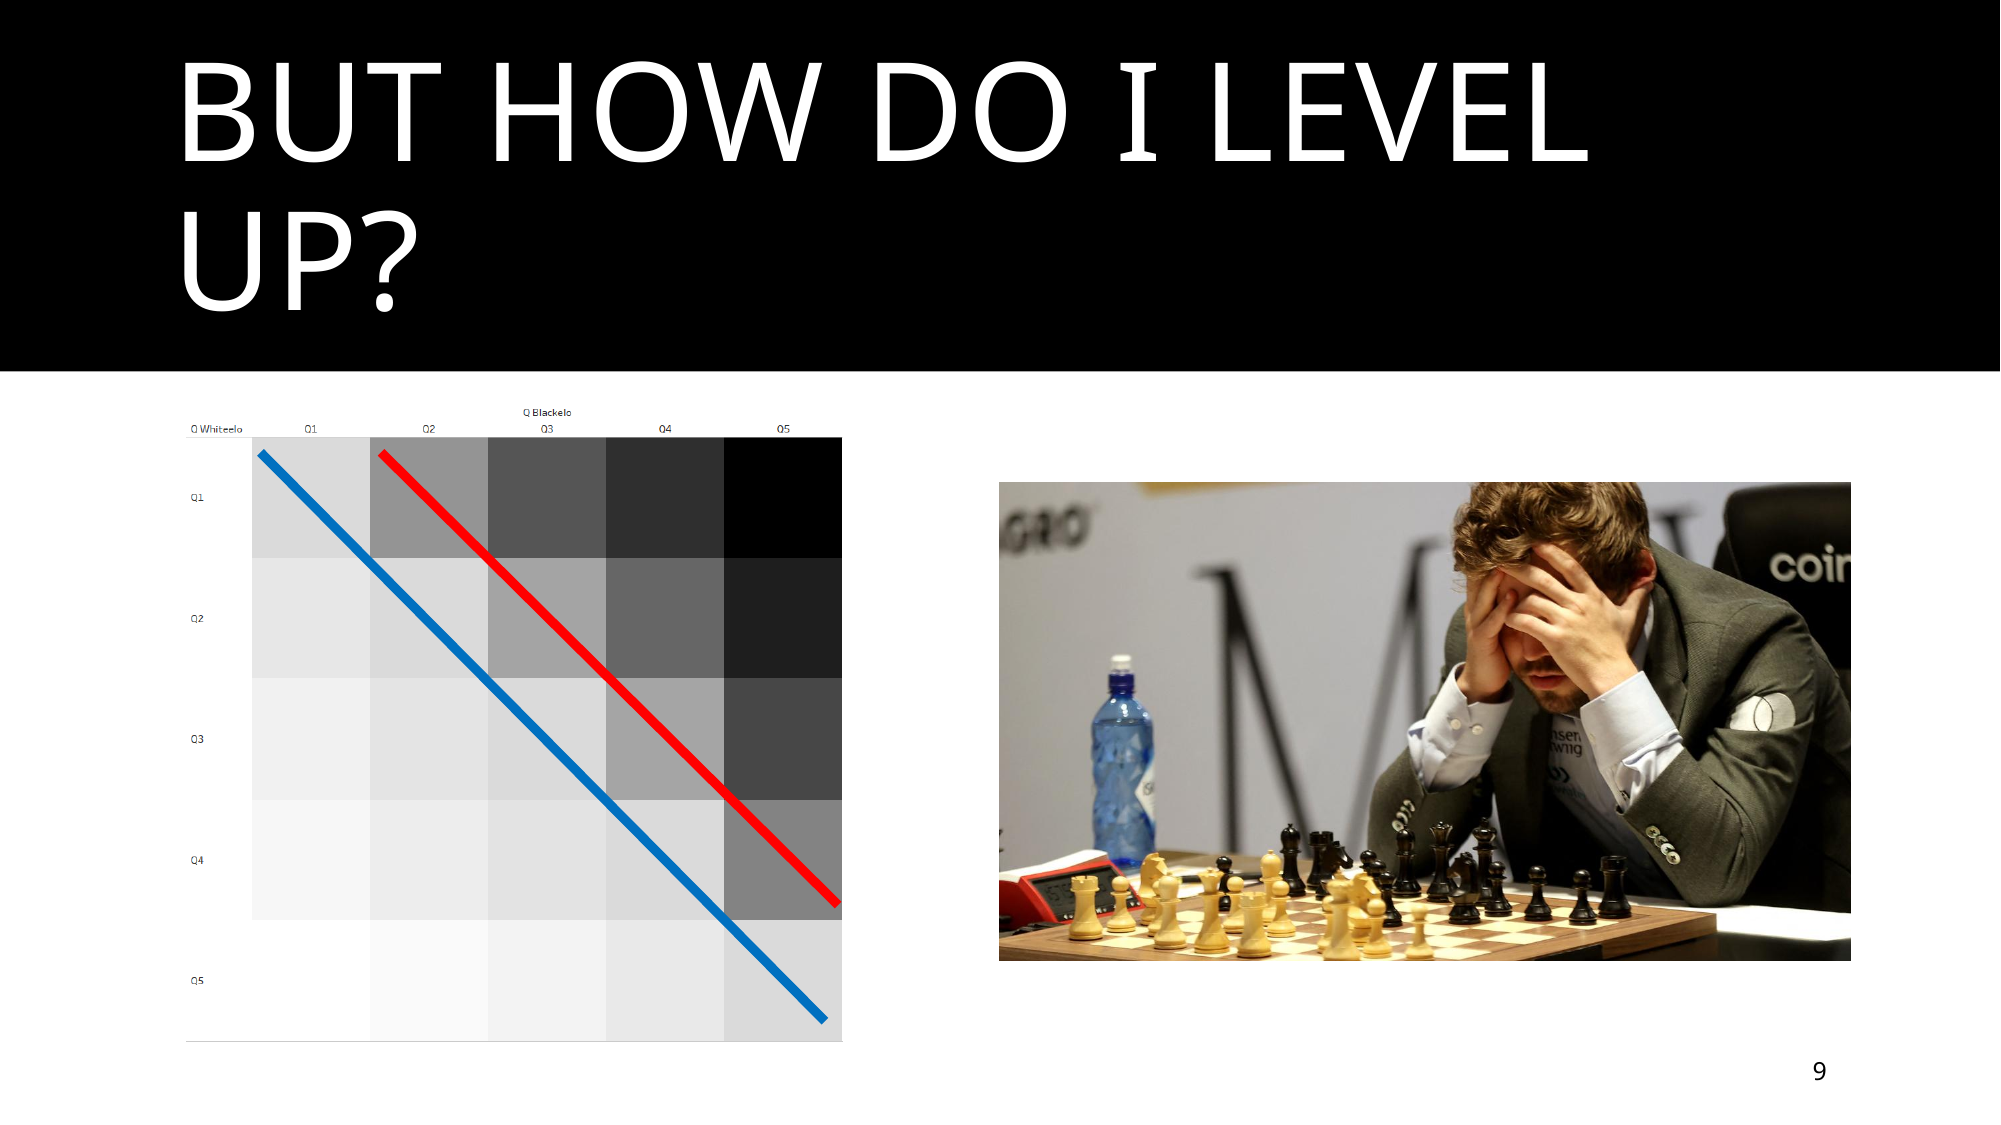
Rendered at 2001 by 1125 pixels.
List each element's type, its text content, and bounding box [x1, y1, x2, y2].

slide_number 9 [1688, 1042, 1842, 1103]
title But How do i level up? [157, 52, 1842, 332]
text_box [260, 452, 825, 1022]
picture [999, 482, 1851, 961]
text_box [381, 452, 839, 906]
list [182, 400, 846, 1045]
